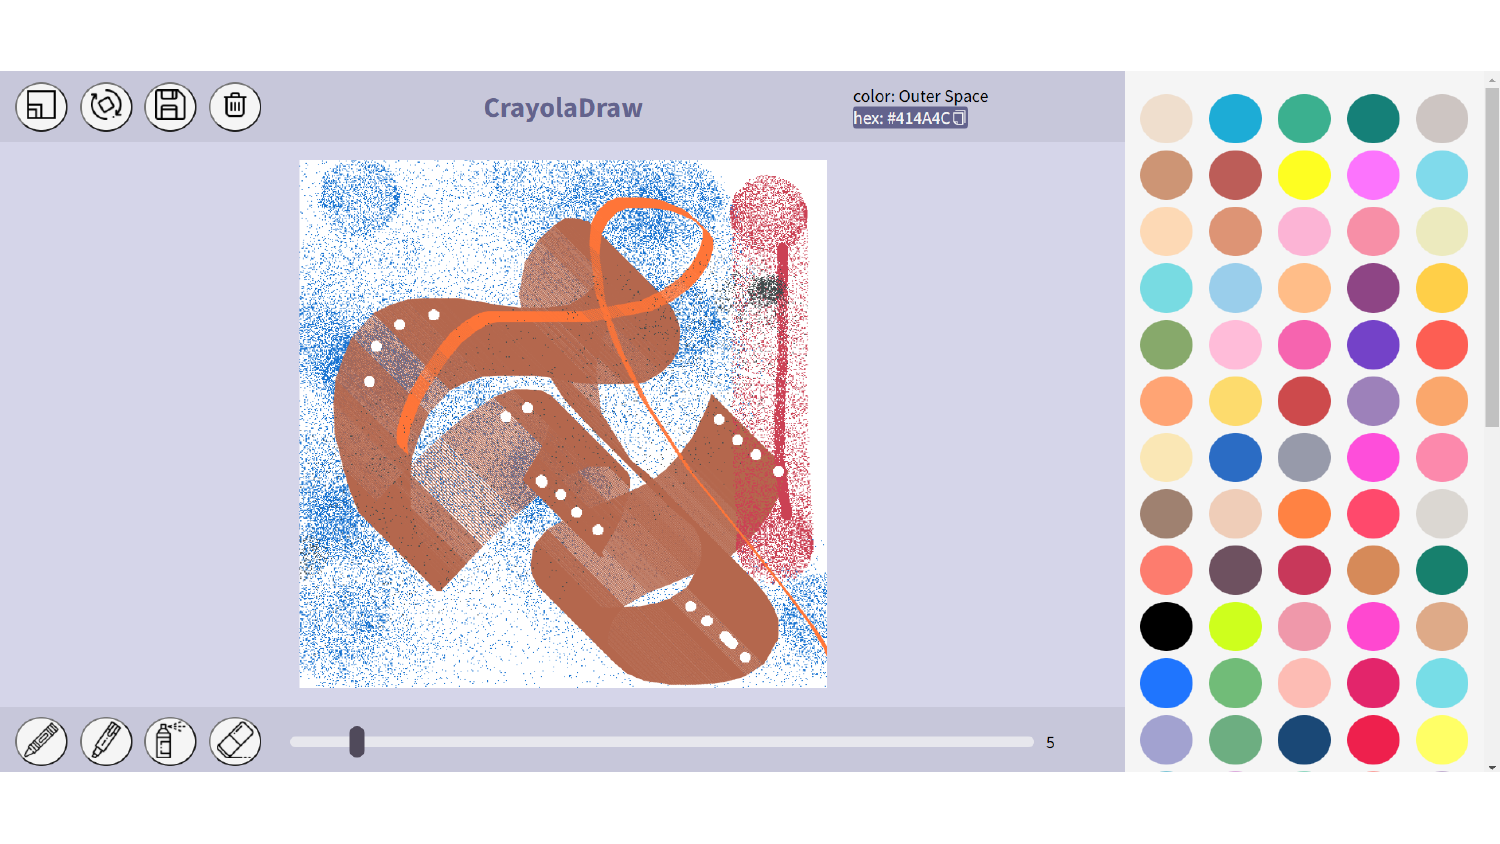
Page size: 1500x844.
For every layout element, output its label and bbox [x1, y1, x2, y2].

picture [0, 71, 1500, 773]
